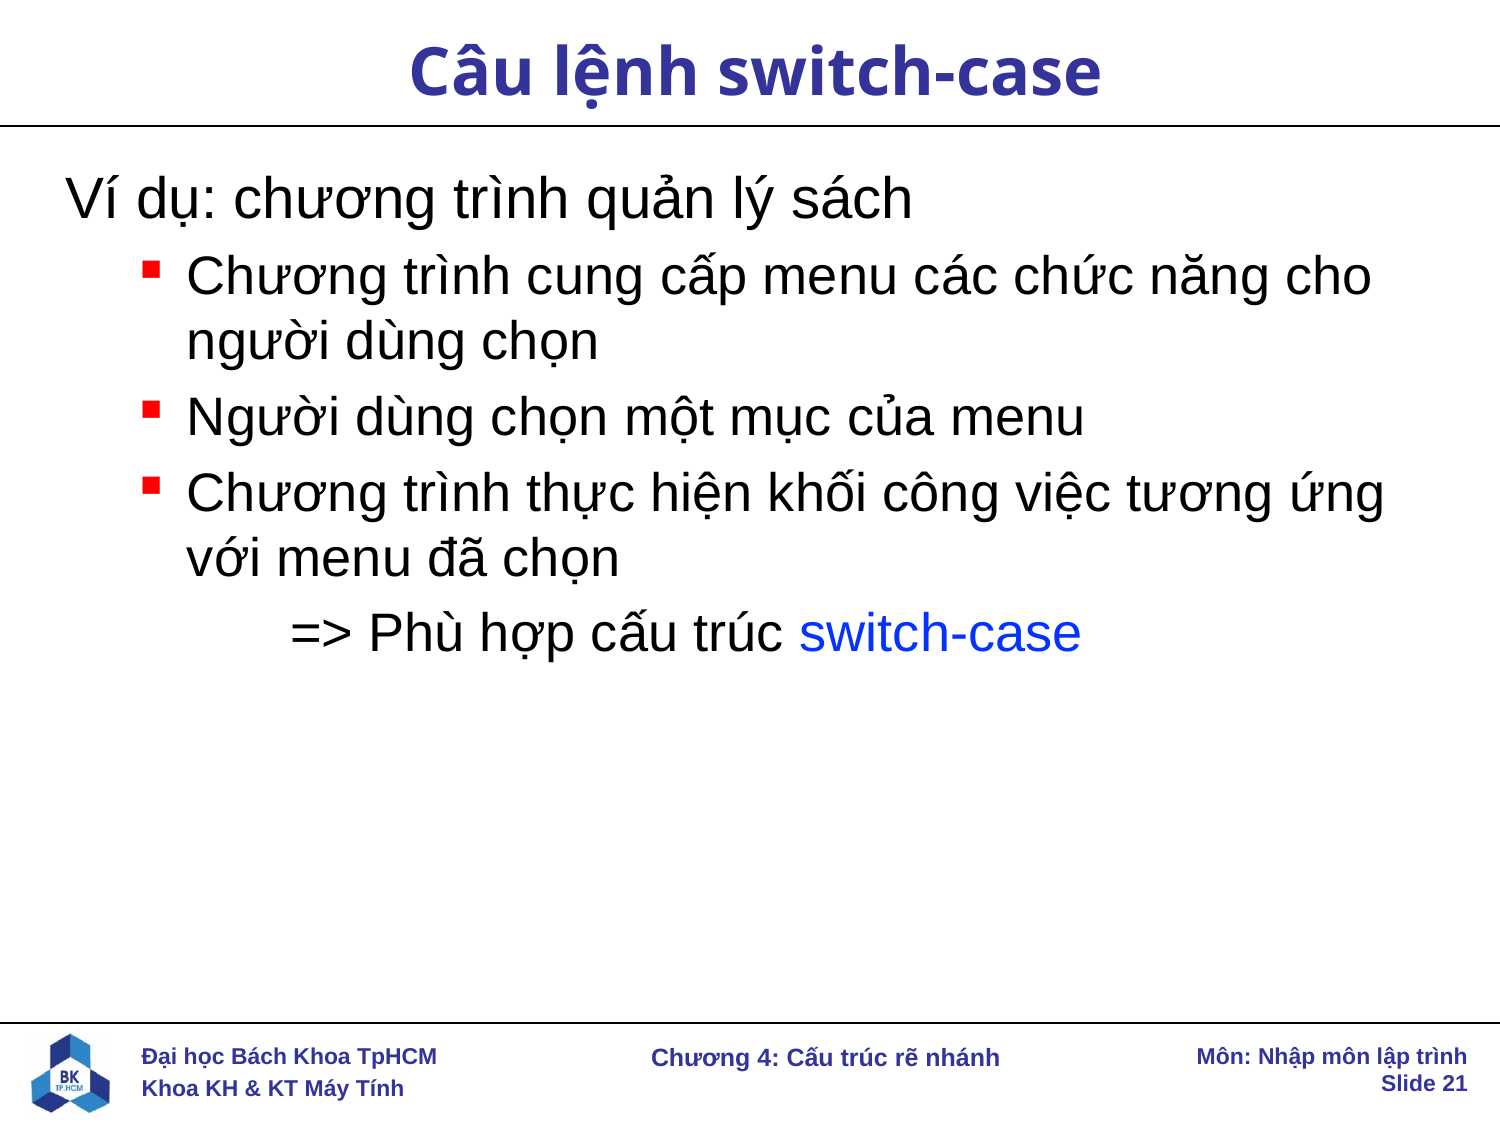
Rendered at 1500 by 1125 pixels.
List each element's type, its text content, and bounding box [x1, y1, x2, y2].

title Câu lệnh switch-case [50, 12, 1463, 125]
list Ví dụ: chương trình quản lý sách Chương trình cung cấp menu các chức năng cho người dùng chọn Người dùng chọn một mục của menu Chương trình thực hiện khối công việc tương ứng với menu đã chọn => Phù hợp cấu trúc switch-case [50, 152, 1463, 1000]
picture [31, 1033, 110, 1113]
